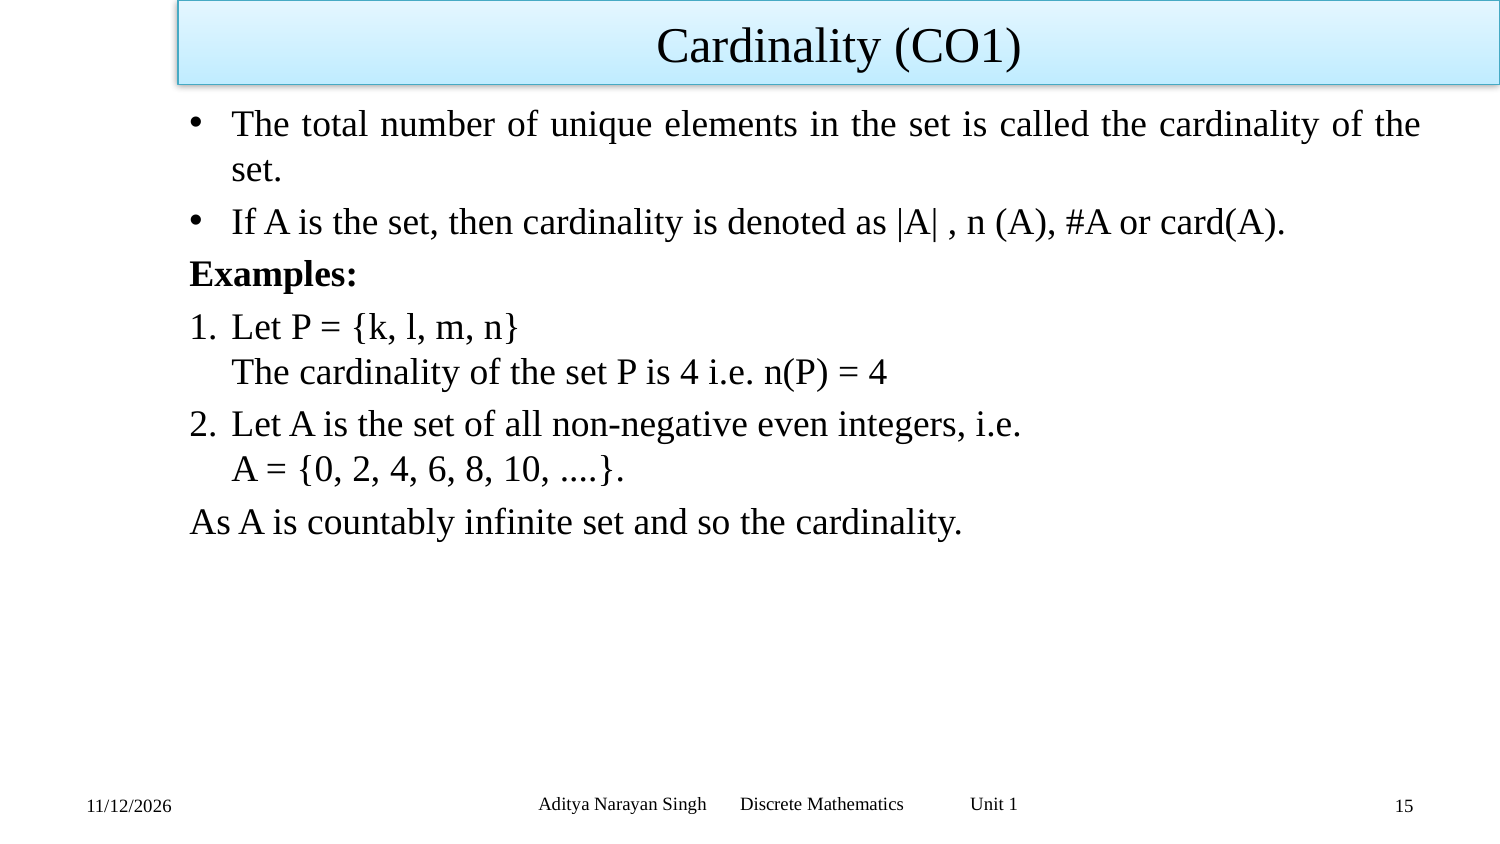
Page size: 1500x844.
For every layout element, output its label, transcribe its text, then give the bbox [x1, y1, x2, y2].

text_box Cardinality (CO1) [177, 0, 1500, 85]
list The total number of unique elements in the set is called the cardinality of the set. If A is the set, then cardinality is denoted as |A| , n (A), #A or card(A). Examples: Let P = {k, l, m, n} The cardinality of the set P is 4 i.e. n(P) = 4 Let A is the set of all non-negative even integers, i.e. A = {0, 2, 4, 6, 8, 10, ....}. As A is countably infinite set and so the cardinality. [178, 93, 1435, 685]
footer Aditya Narayan Singh Discrete Mathematics Unit 1 [468, 780, 1088, 825]
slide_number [75, 782, 425, 827]
slide_number 15 [1074, 782, 1425, 827]
